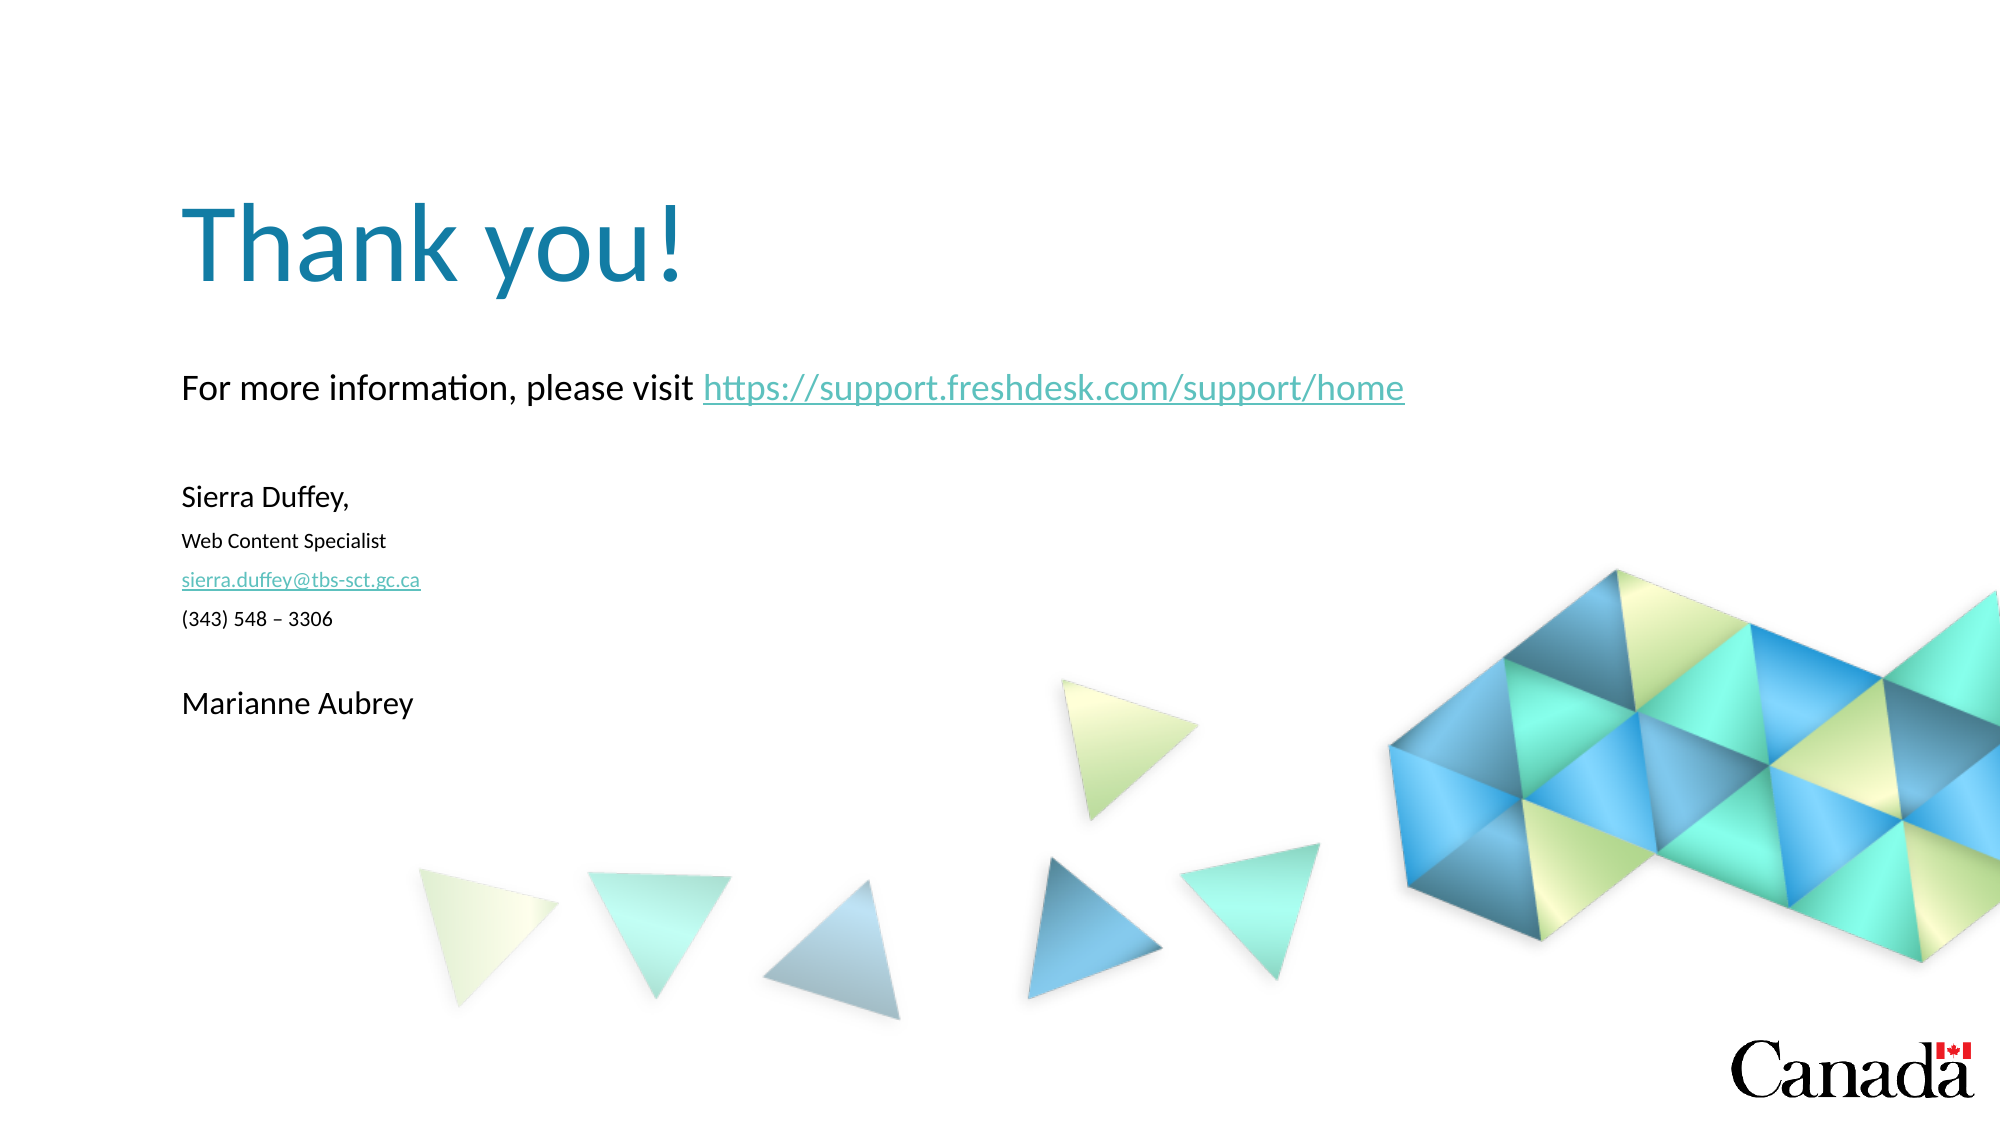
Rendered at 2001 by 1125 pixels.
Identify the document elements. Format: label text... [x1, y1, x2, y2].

title Thank you! [166, 31, 1832, 459]
picture [0, 544, 2000, 1099]
list For more information, please visit https://support.freshdesk.com/support/home Sierra Duffey, Web Content Specialist sierra.duffey@tbs-sct.gc.ca (343) 548 – 3306 Marianne Aubrey [166, 346, 1424, 544]
